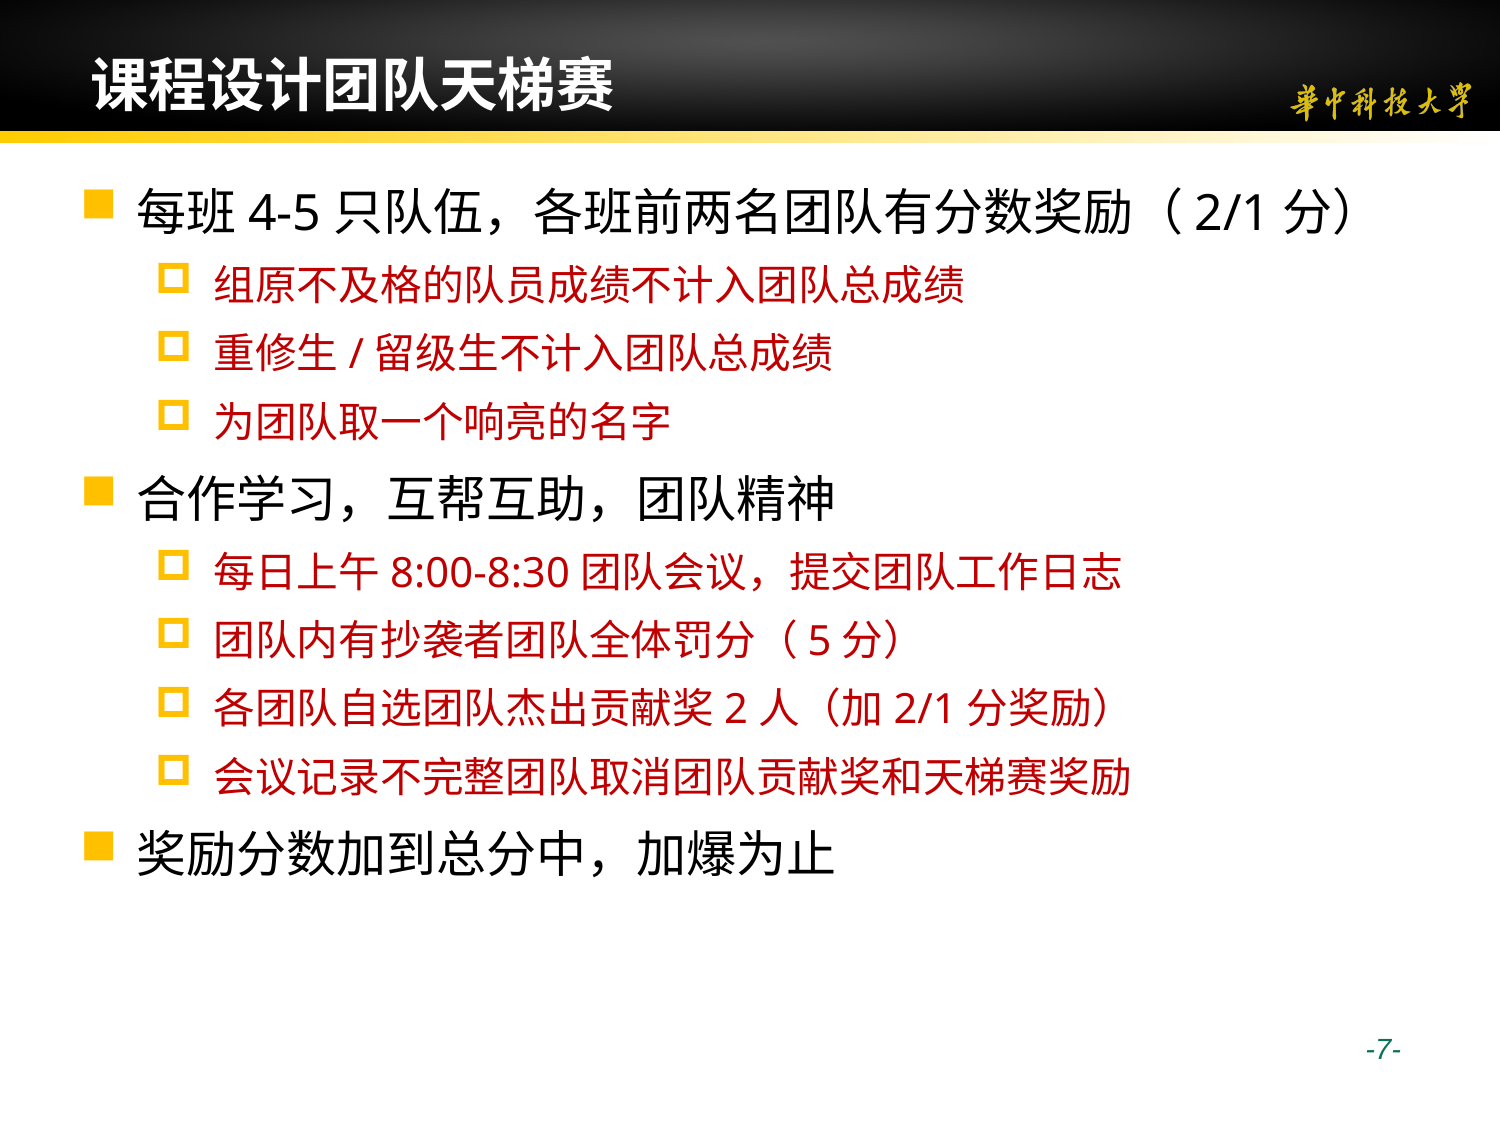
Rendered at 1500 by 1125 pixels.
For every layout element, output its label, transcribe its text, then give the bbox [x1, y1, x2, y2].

list 每班4-5只队伍，各班前两名团队有分数奖励（2/1分） 组原不及格的队员成绩不计入团队总成绩 重修生/留级生不计入团队总成绩 为团队取一个响亮的名字 合作学习，互帮互助，团队精神 每日上午8:00-8:30团队会议，提交团队工作日志 团队内有抄袭者团队全体罚分（5分） 各团队自选团队杰出贡献奖2人（加2/1分奖励） 会议记录不完整团队取消团队贡献奖和天梯赛奖励 奖励分数加到总分中，加爆为止 [64, 160, 1414, 988]
picture [0, 0, 1500, 131]
slide_number -7- [1257, 1023, 1425, 1102]
title 课程设计团队天梯赛 [75, 35, 1425, 131]
